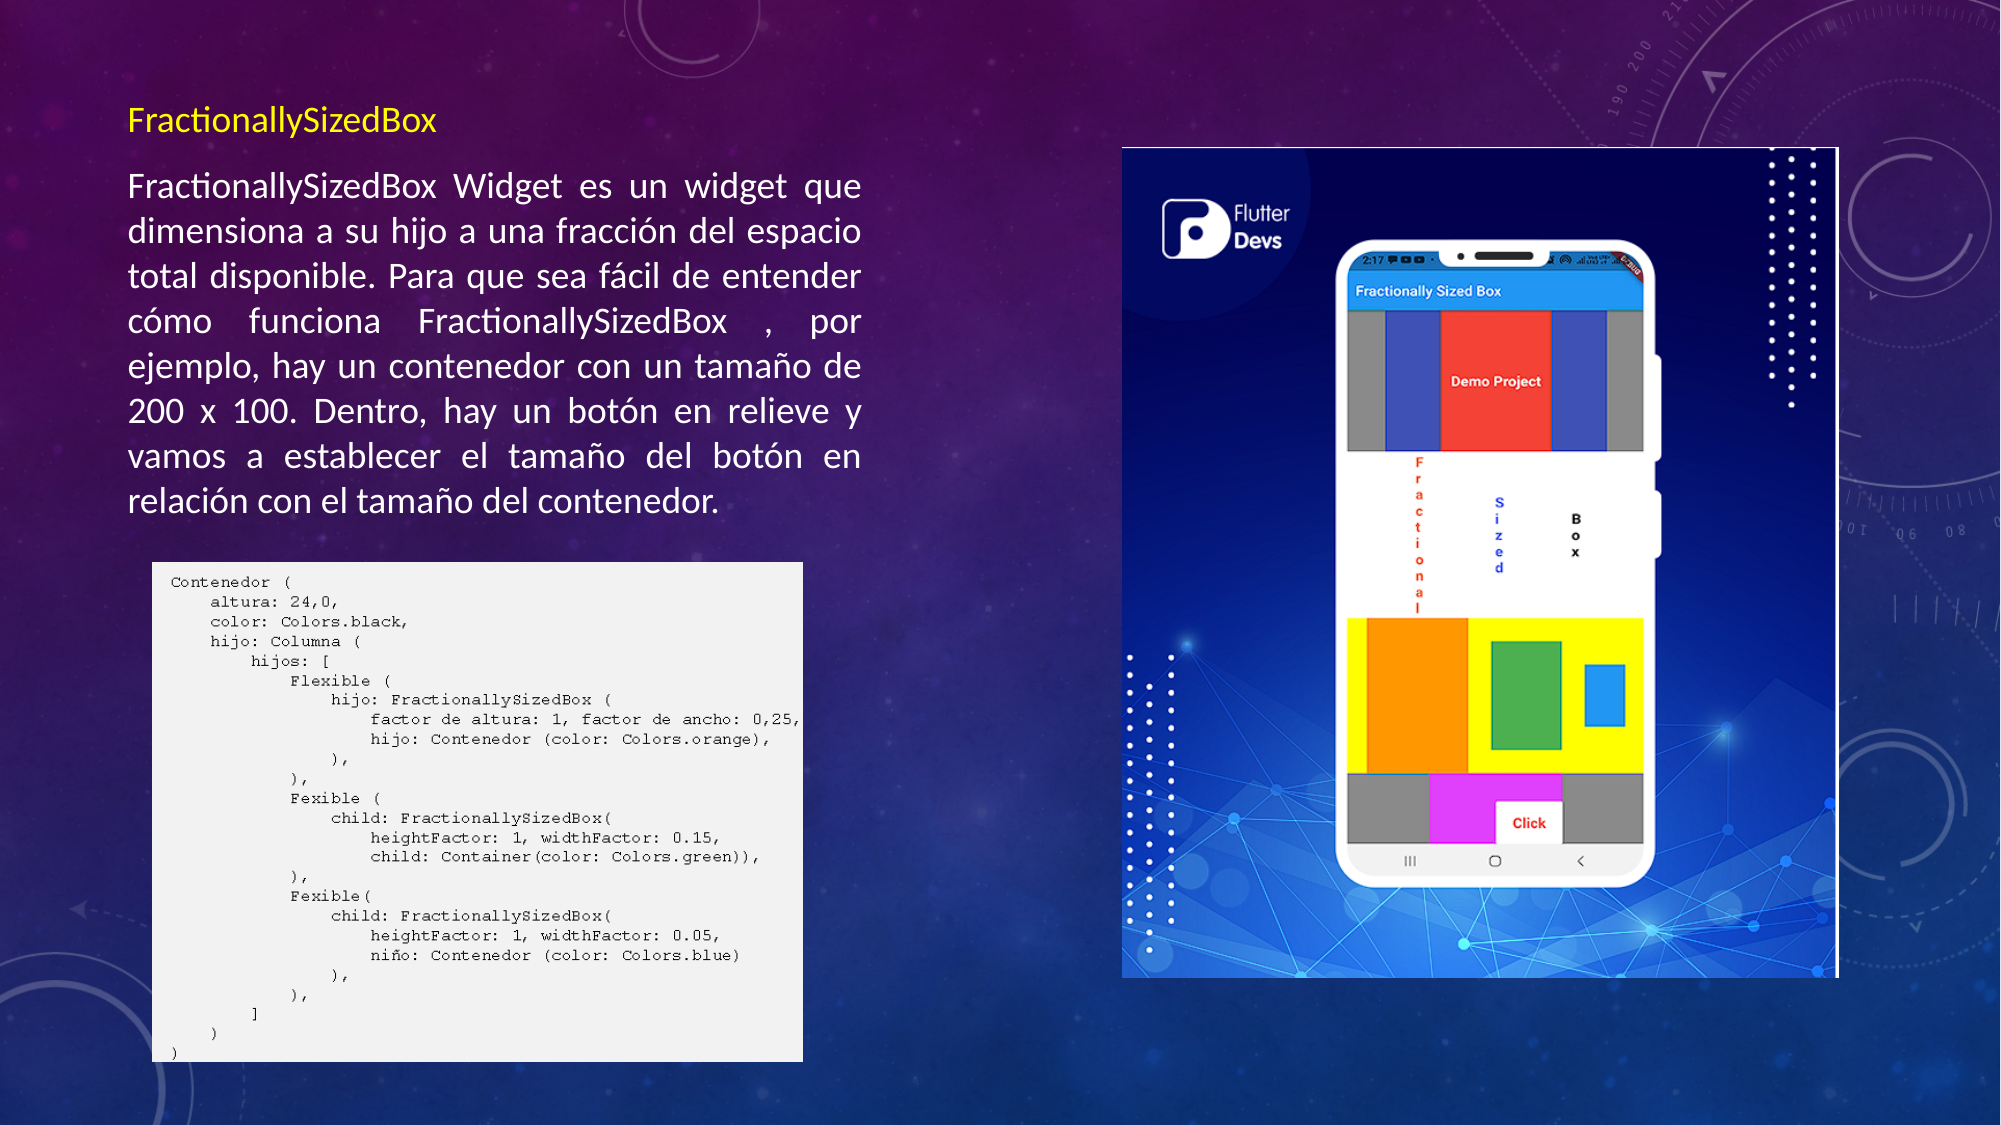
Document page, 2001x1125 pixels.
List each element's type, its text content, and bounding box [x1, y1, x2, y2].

list FractionallySizedBox FractionallySizedBox Widget es un widget que dimensiona a su hijo a una fracción del espacio total disponible. Para que sea fácil de entender cómo funciona FractionallySizedBox , por ejemplo, hay un contenedor con un tamaño de 200 x 100. Dentro, hay un botón en relieve y vamos a establecer el tamaño del botón en relación con el tamaño del contenedor. [112, 63, 878, 1080]
picture [0, 0, 2001, 1125]
